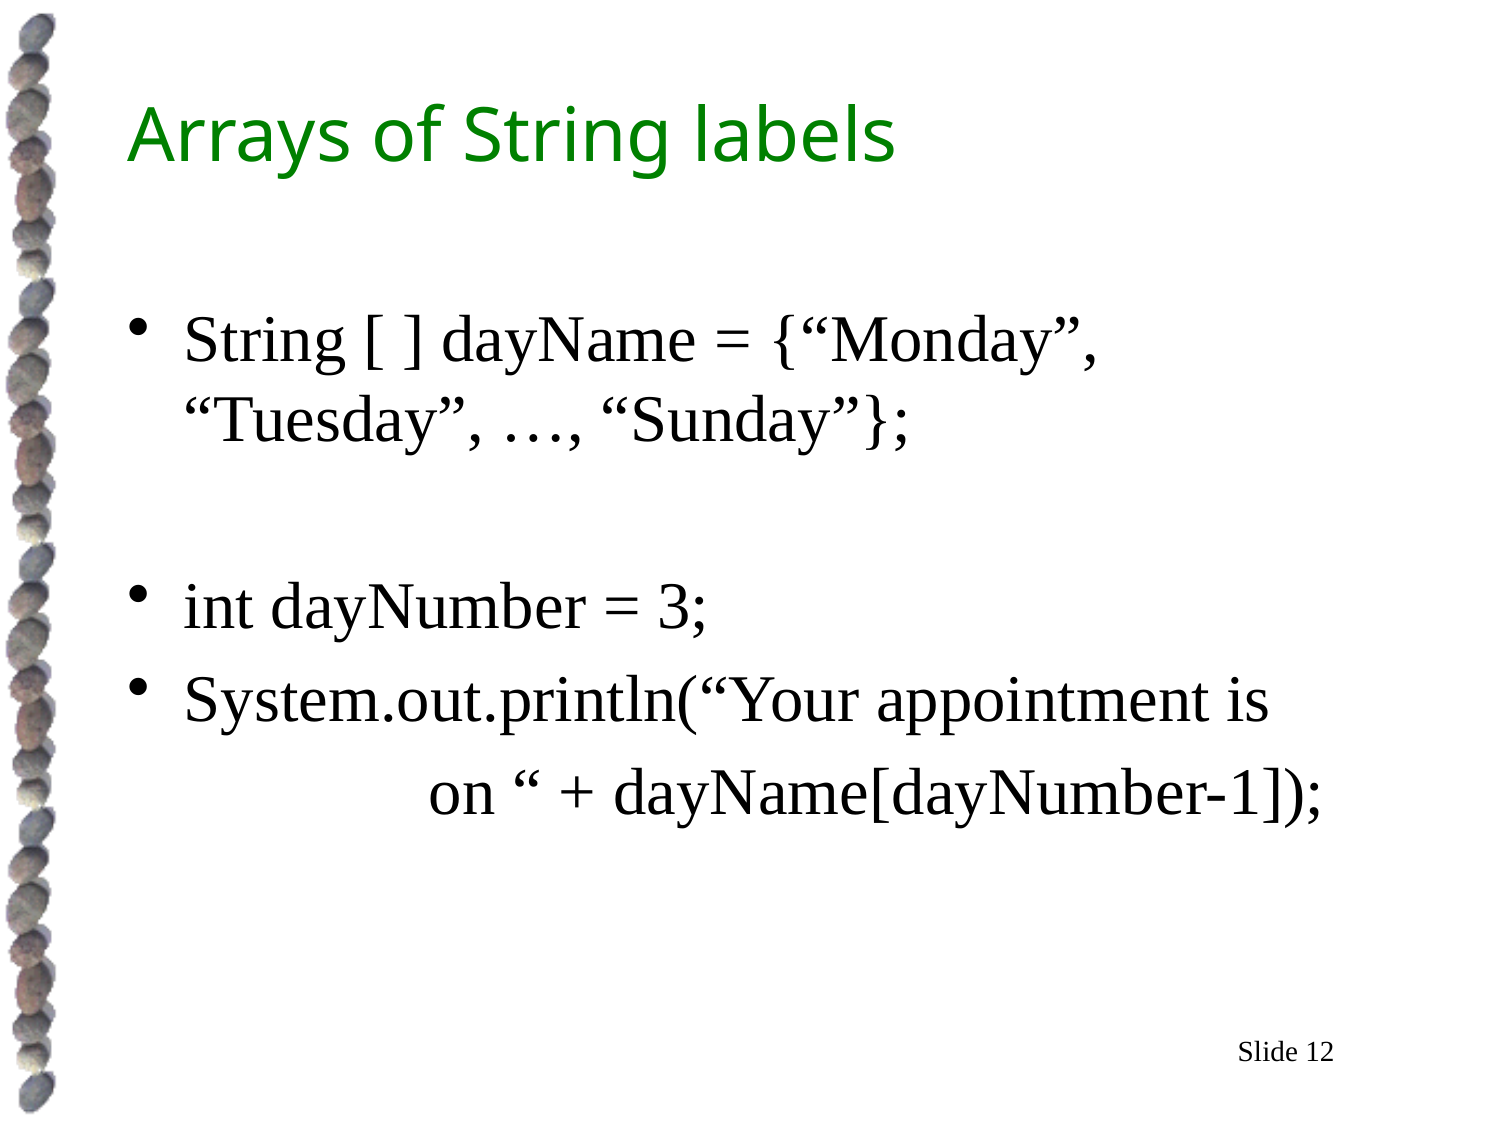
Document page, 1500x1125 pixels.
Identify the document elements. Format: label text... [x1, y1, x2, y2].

picture [0, 0, 65, 1125]
slide_number Slide 12 [1037, 1024, 1351, 1101]
list String [ ] dayName = {“Monday”, “Tuesday”, …, “Sunday”}; int dayNumber = 3; System.out.println(“Your appointment is on “ + dayName[dayNumber-1]); [112, 287, 1388, 963]
title Arrays of String labels [112, 75, 1388, 188]
